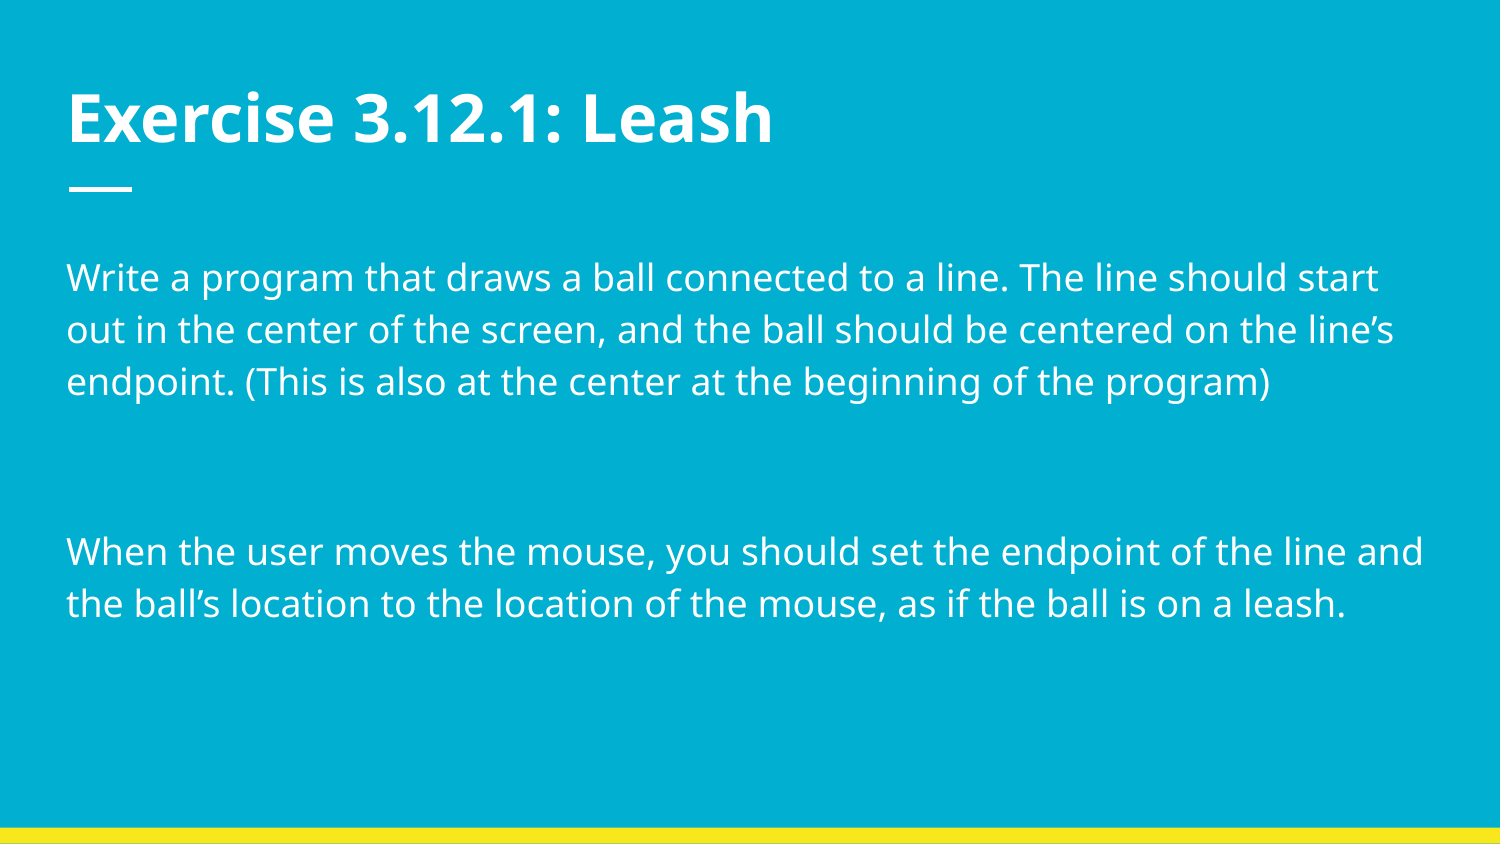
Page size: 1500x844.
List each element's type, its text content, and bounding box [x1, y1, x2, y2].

list Write a program that draws a ball connected to a line. The line should start out in the center of the screen, and the ball should be centered on the line’s endpoint. (This is also at the center at the beginning of the program) When the user moves the mouse, you should set the endpoint of the line and the ball’s location to the location of the mouse, as if the ball is on a leash. [51, 232, 1449, 750]
title Exercise 3.12.1: Leash [51, 61, 1449, 167]
